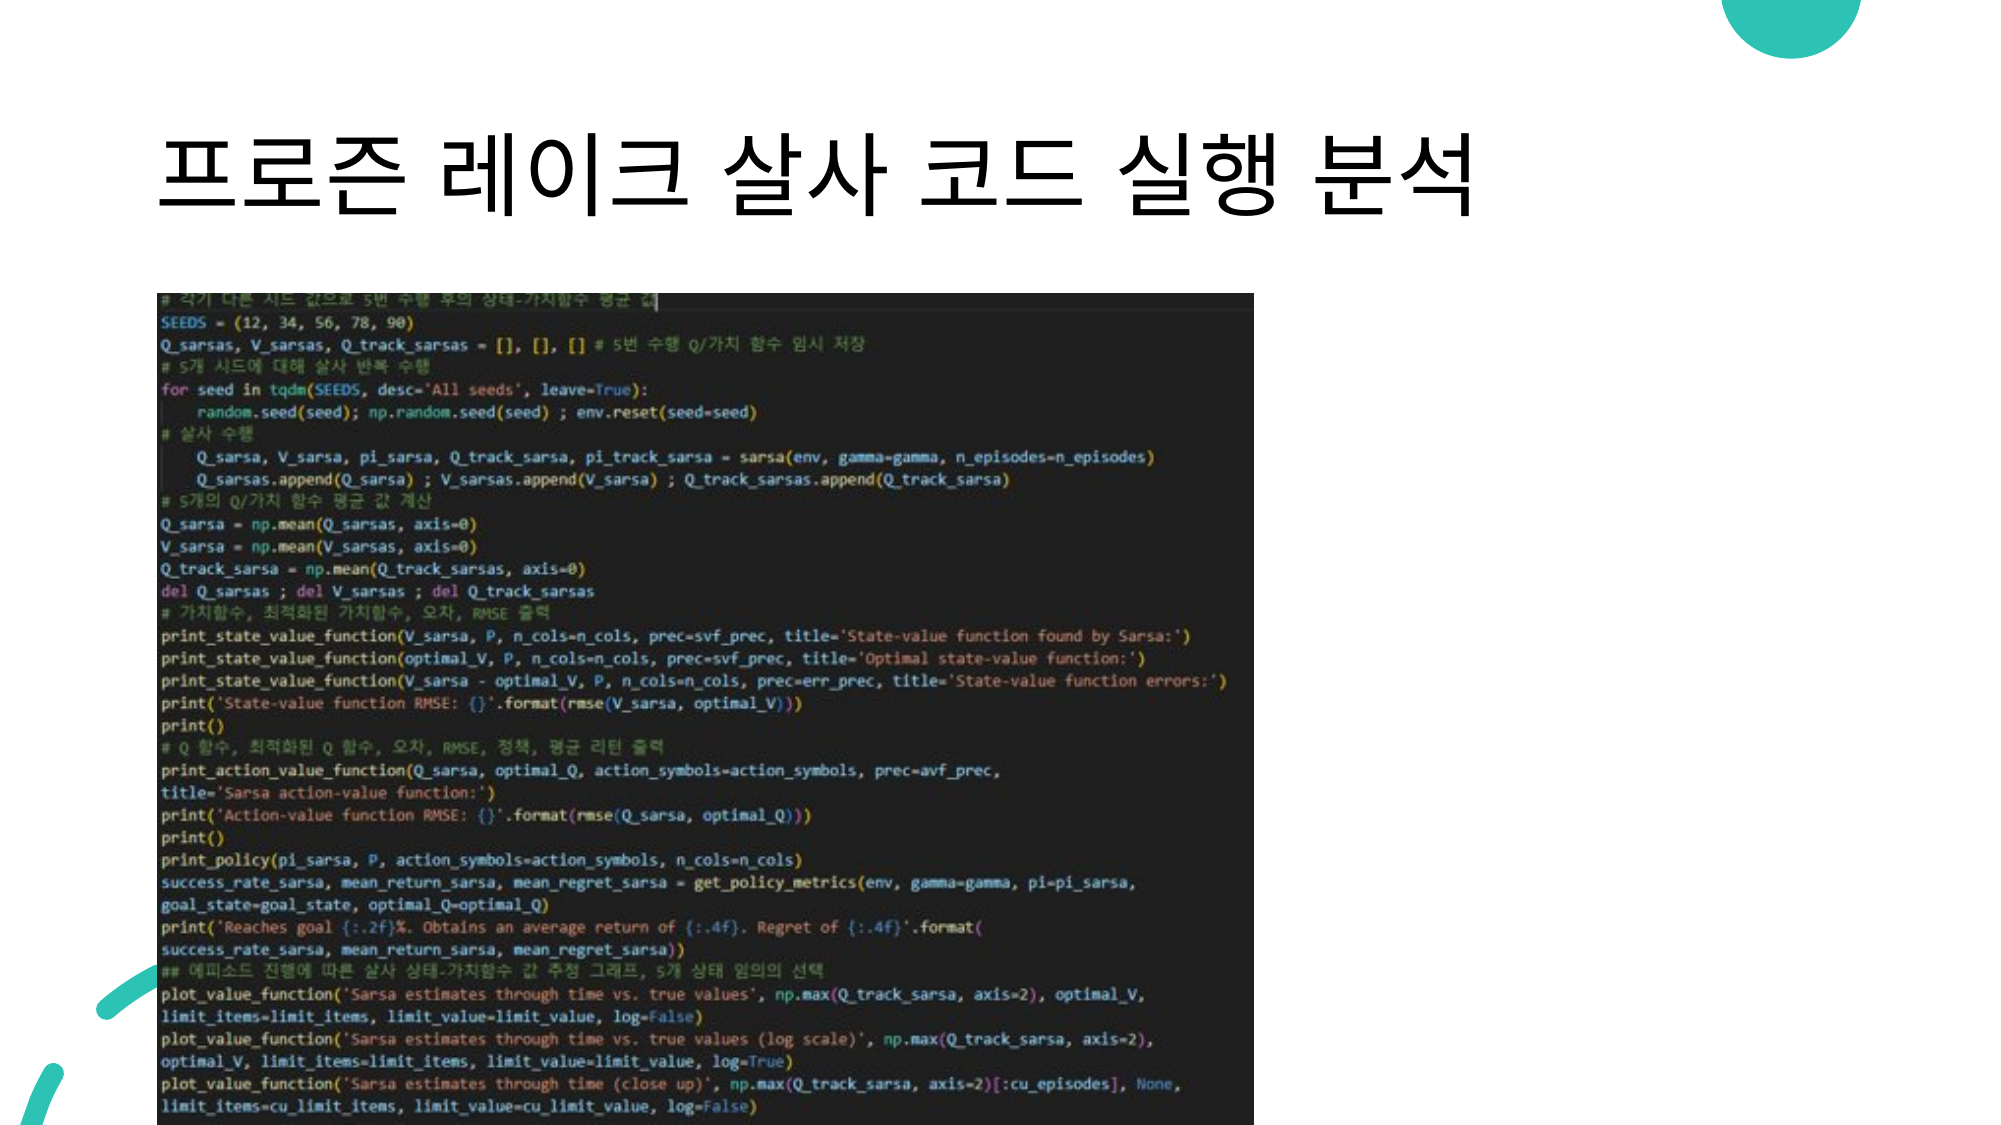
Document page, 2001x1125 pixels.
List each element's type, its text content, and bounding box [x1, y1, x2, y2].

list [157, 292, 1254, 1125]
title 프로즌 레이크 살사 코드 실행 분석 [137, 59, 1863, 278]
